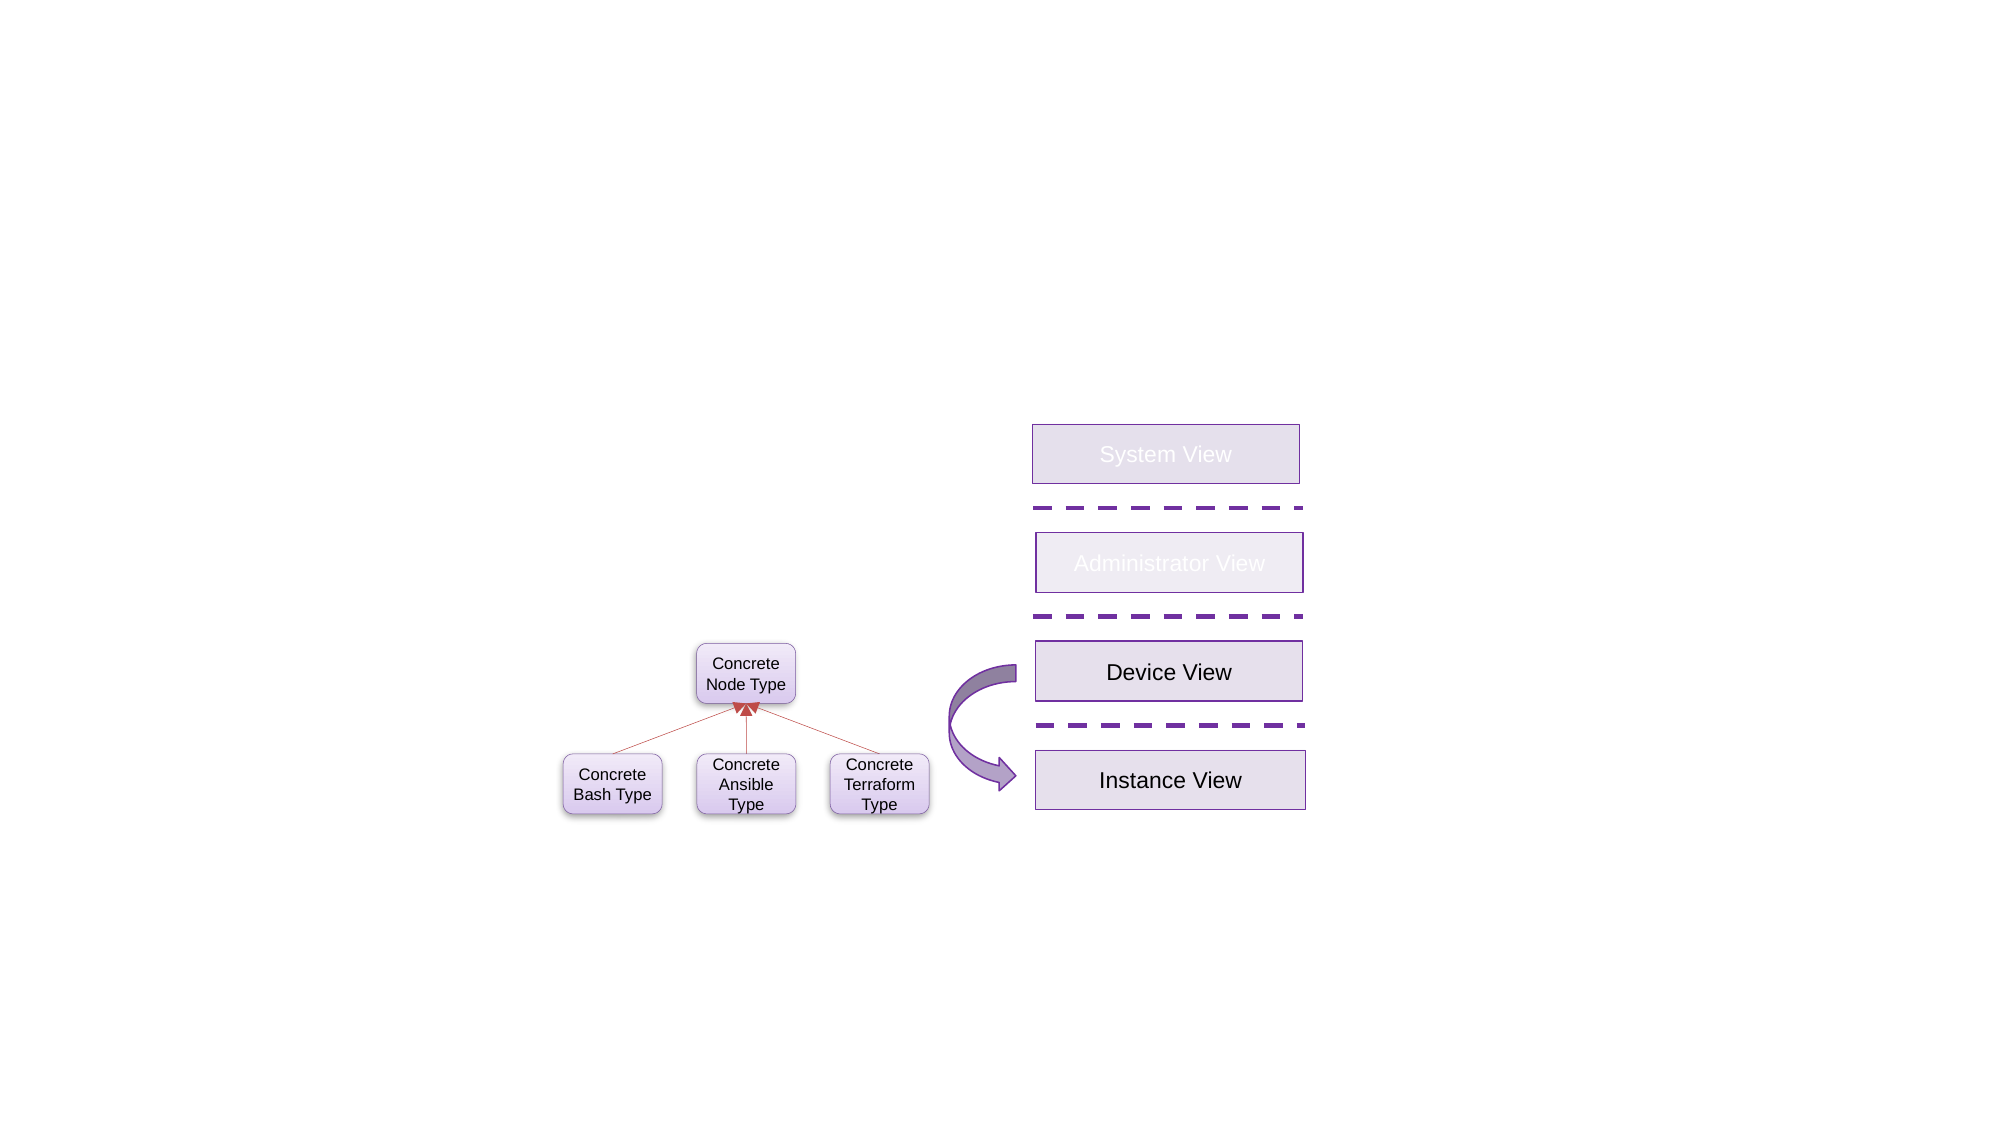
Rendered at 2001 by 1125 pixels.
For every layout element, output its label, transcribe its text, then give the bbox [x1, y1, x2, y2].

text_box System View [1032, 423, 1300, 484]
text_box Concrete Node Type [696, 643, 796, 703]
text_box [747, 703, 880, 753]
text_box Instance View [1035, 749, 1306, 810]
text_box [612, 703, 747, 754]
text_box Administrator View [1036, 532, 1303, 593]
text_box [949, 664, 1016, 791]
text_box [563, 753, 930, 814]
text_box Device View [1035, 641, 1303, 702]
